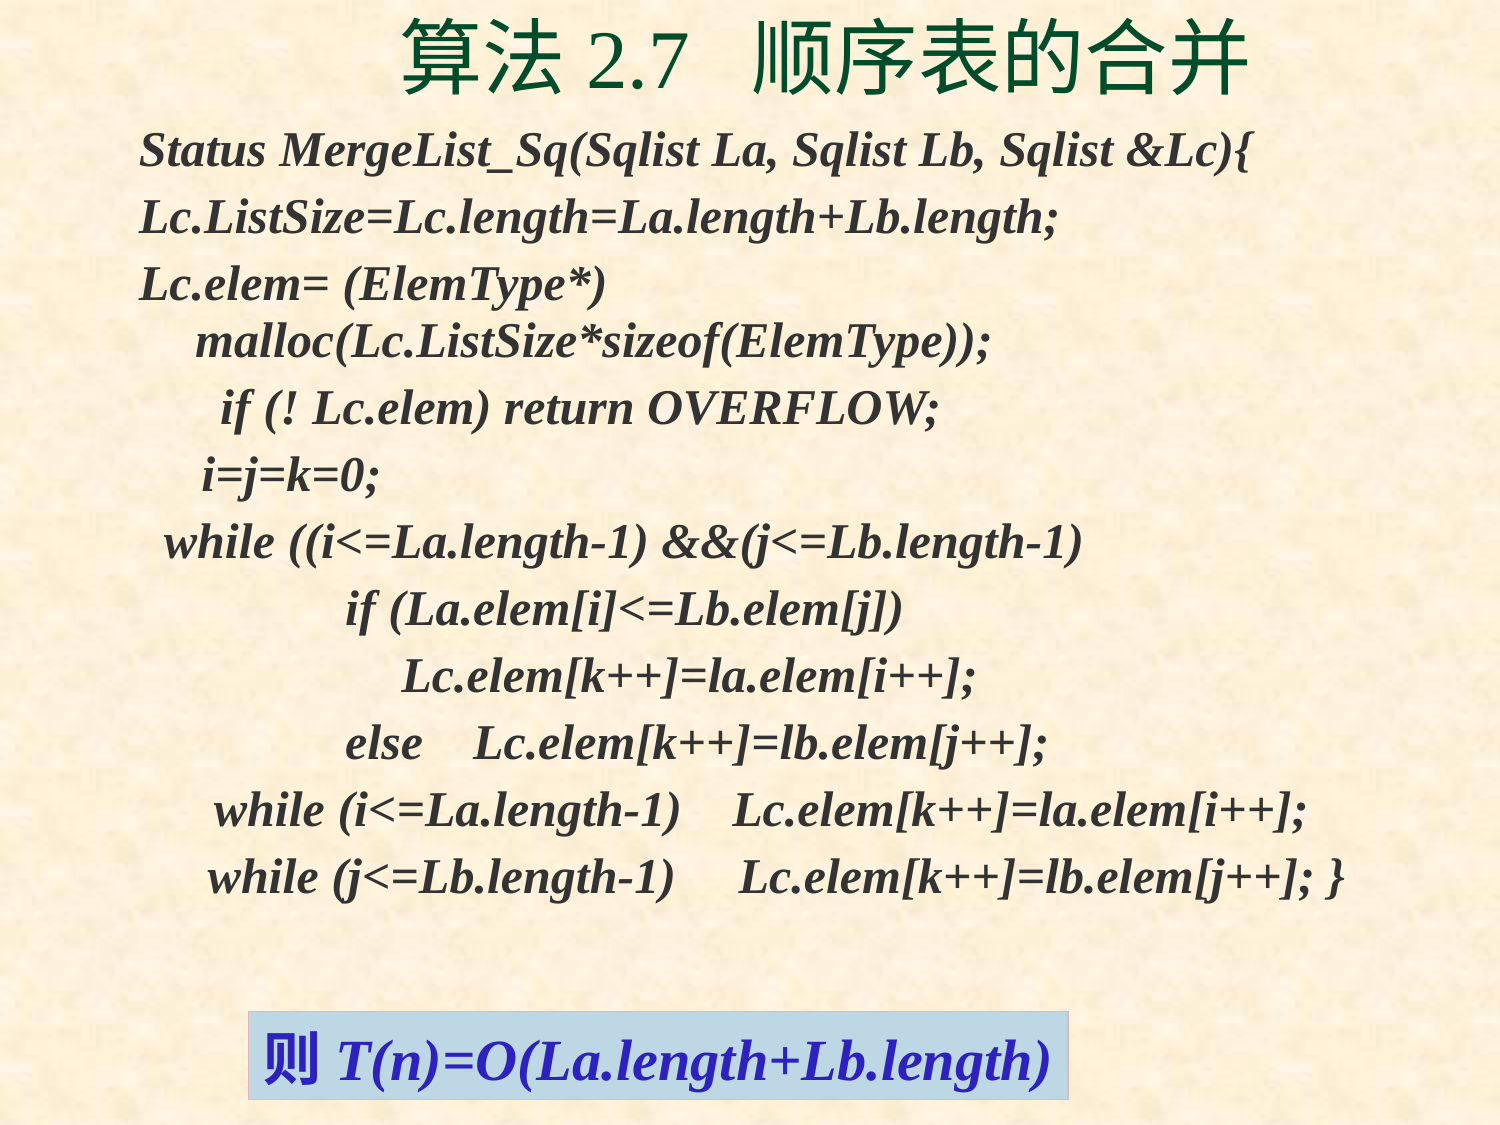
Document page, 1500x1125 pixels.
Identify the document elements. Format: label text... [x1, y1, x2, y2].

picture [0, 0, 1500, 1125]
text_box 则T(n)=O(La.length+Lb.length) [248, 1011, 1069, 1100]
title 算法2.7 顺序表的合并 [112, 37, 1388, 113]
list Status MergeList_Sq(Sqlist La, Sqlist Lb, Sqlist &Lc){ Lc.ListSize=Lc.length=La.length+Lb.length; Lc.elem= (ElemType*) malloc(Lc.ListSize*sizeof(ElemType)); if (! Lc.elem) return OVERFLOW; i=j=k=0; while ((i<=La.length-1) &&(j<=Lb.length-1) if (La.elem[i]<=Lb.elem[j]) Lc.elem[k++]=la.elem[i++]; else Lc.elem[k++]=lb.elem[j++]; while (i<=La.length-1) Lc.elem[k++]=la.elem[i++]; while (j<=Lb.length-1) Lc.elem[k++]=lb.elem[j++]; } [123, 113, 1500, 1052]
